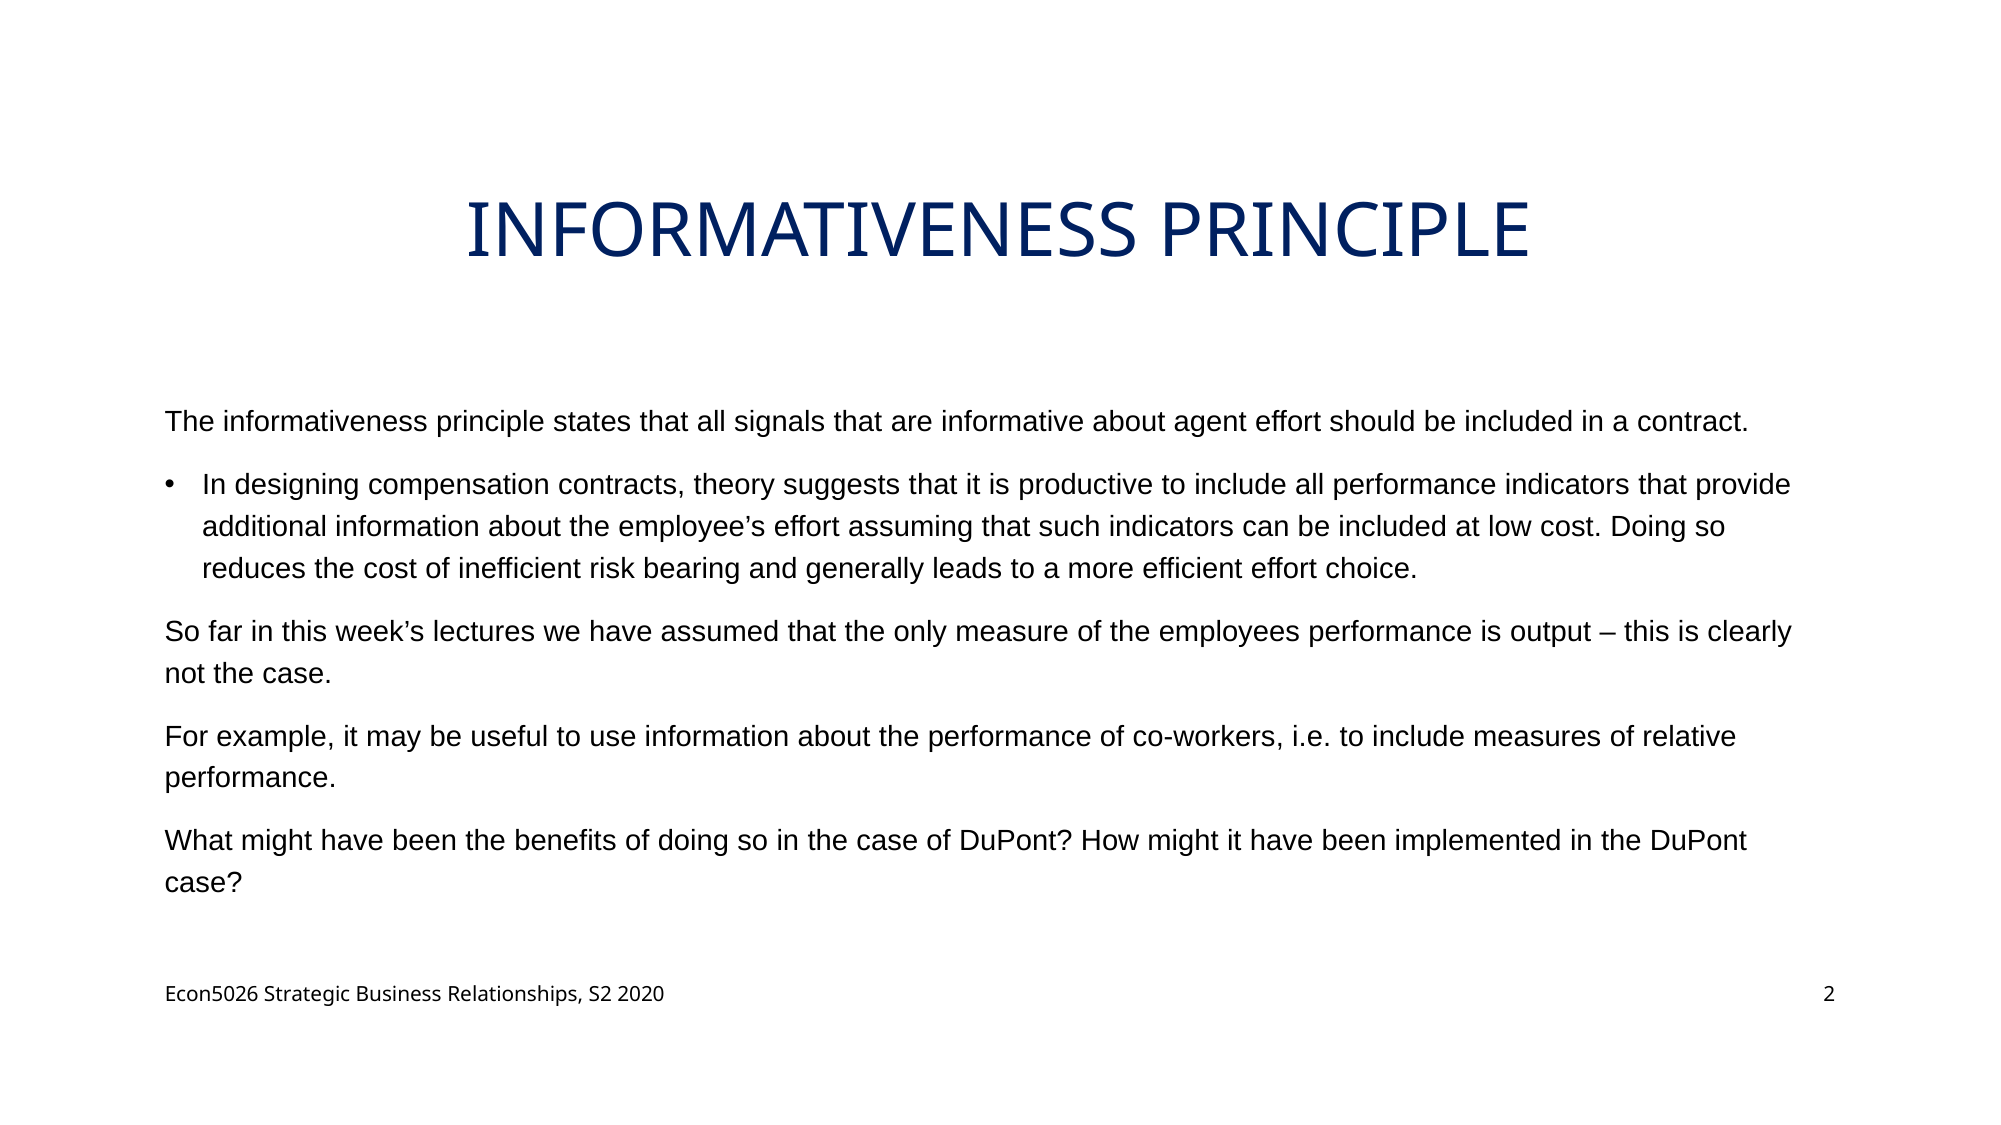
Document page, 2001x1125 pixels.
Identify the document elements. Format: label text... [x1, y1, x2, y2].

slide_number 2 [1724, 965, 1851, 1025]
title Informativeness Principle [149, 101, 1851, 364]
list The informativeness principle states that all signals that are informative about agent effort should be included in a contract. In designing compensation contracts, theory suggests that it is productive to include all performance indicators that provide additional information about the employee’s effort assuming that such indicators can be included at low cost. Doing so reduces the cost of inefficient risk bearing and generally leads to a more efficient effort choice. So far in this week’s lectures we have assumed that the only measure of the employees performance is output – this is clearly not the case. For example, it may be useful to use information about the performance of co-workers, i.e. to include measures of relative performance. What might have been the benefits of doing so in the case of DuPont? How might it have been implemented in the DuPont case? [149, 388, 1850, 950]
footer Econ5026 Strategic Business Relationships, S2 2020 [149, 965, 1245, 1025]
